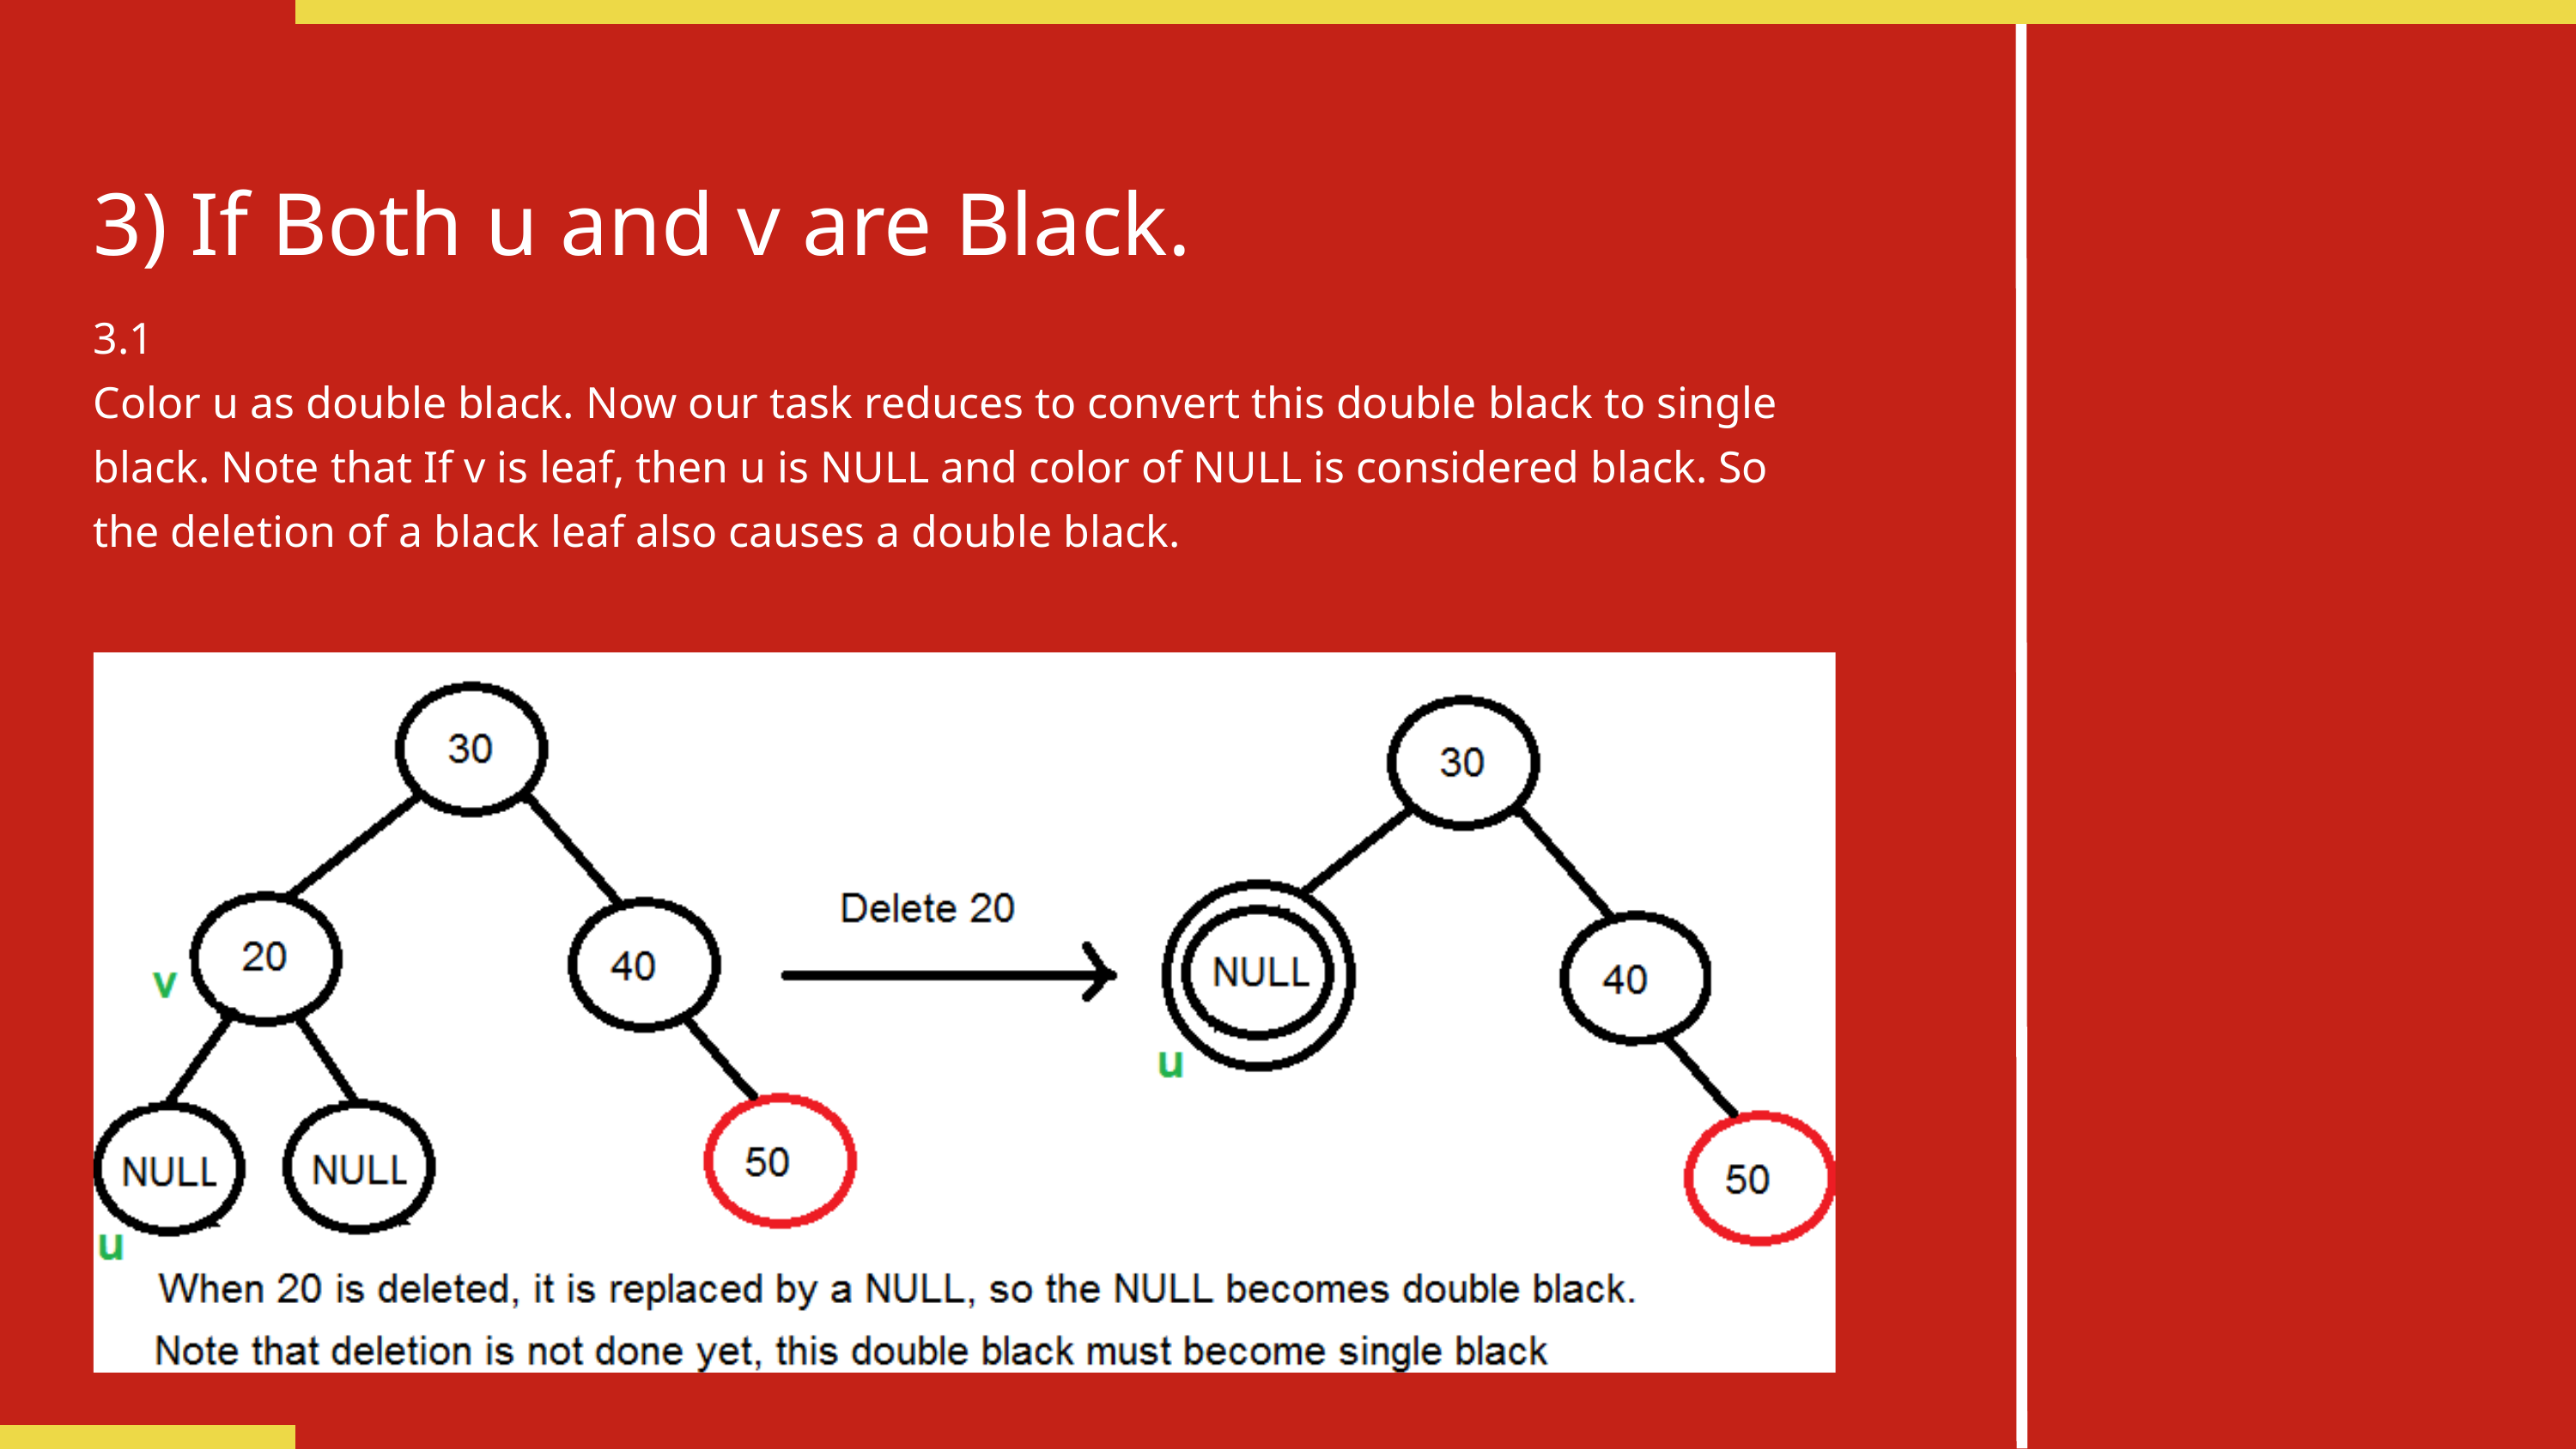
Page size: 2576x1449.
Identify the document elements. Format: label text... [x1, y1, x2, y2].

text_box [0, 1424, 295, 1449]
text_box 3) If Both u and v are Black. [93, 161, 1385, 273]
text_box 3.1 Color u as double black. Now our task reduces to convert this double black to single black. Note that If v is leaf, then u is NULL and color of NULL is considered black. So the deletion of a black leaf also causes a double black. [93, 298, 1814, 556]
picture [93, 652, 1836, 1373]
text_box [295, 0, 2576, 25]
